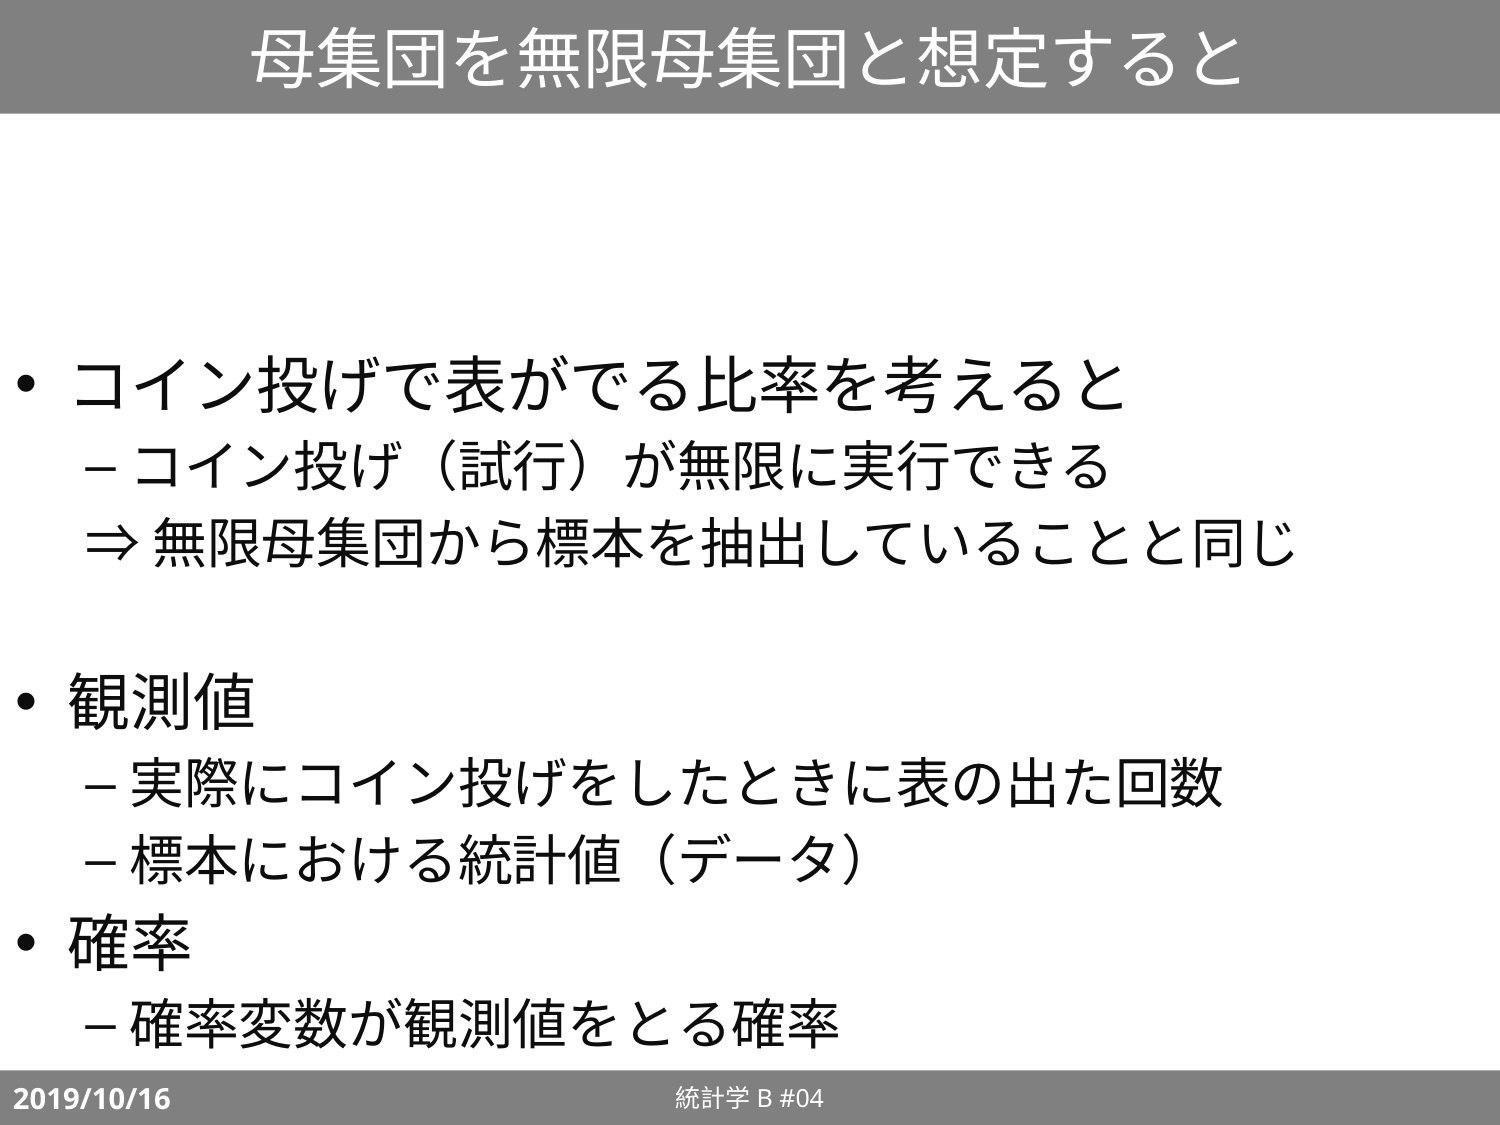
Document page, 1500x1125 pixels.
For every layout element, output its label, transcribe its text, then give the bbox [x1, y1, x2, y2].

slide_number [0, 1070, 266, 1125]
title 母集団を無限母集団と想定すると [0, 0, 1500, 114]
footer 統計学B #04 [295, 1070, 1205, 1125]
